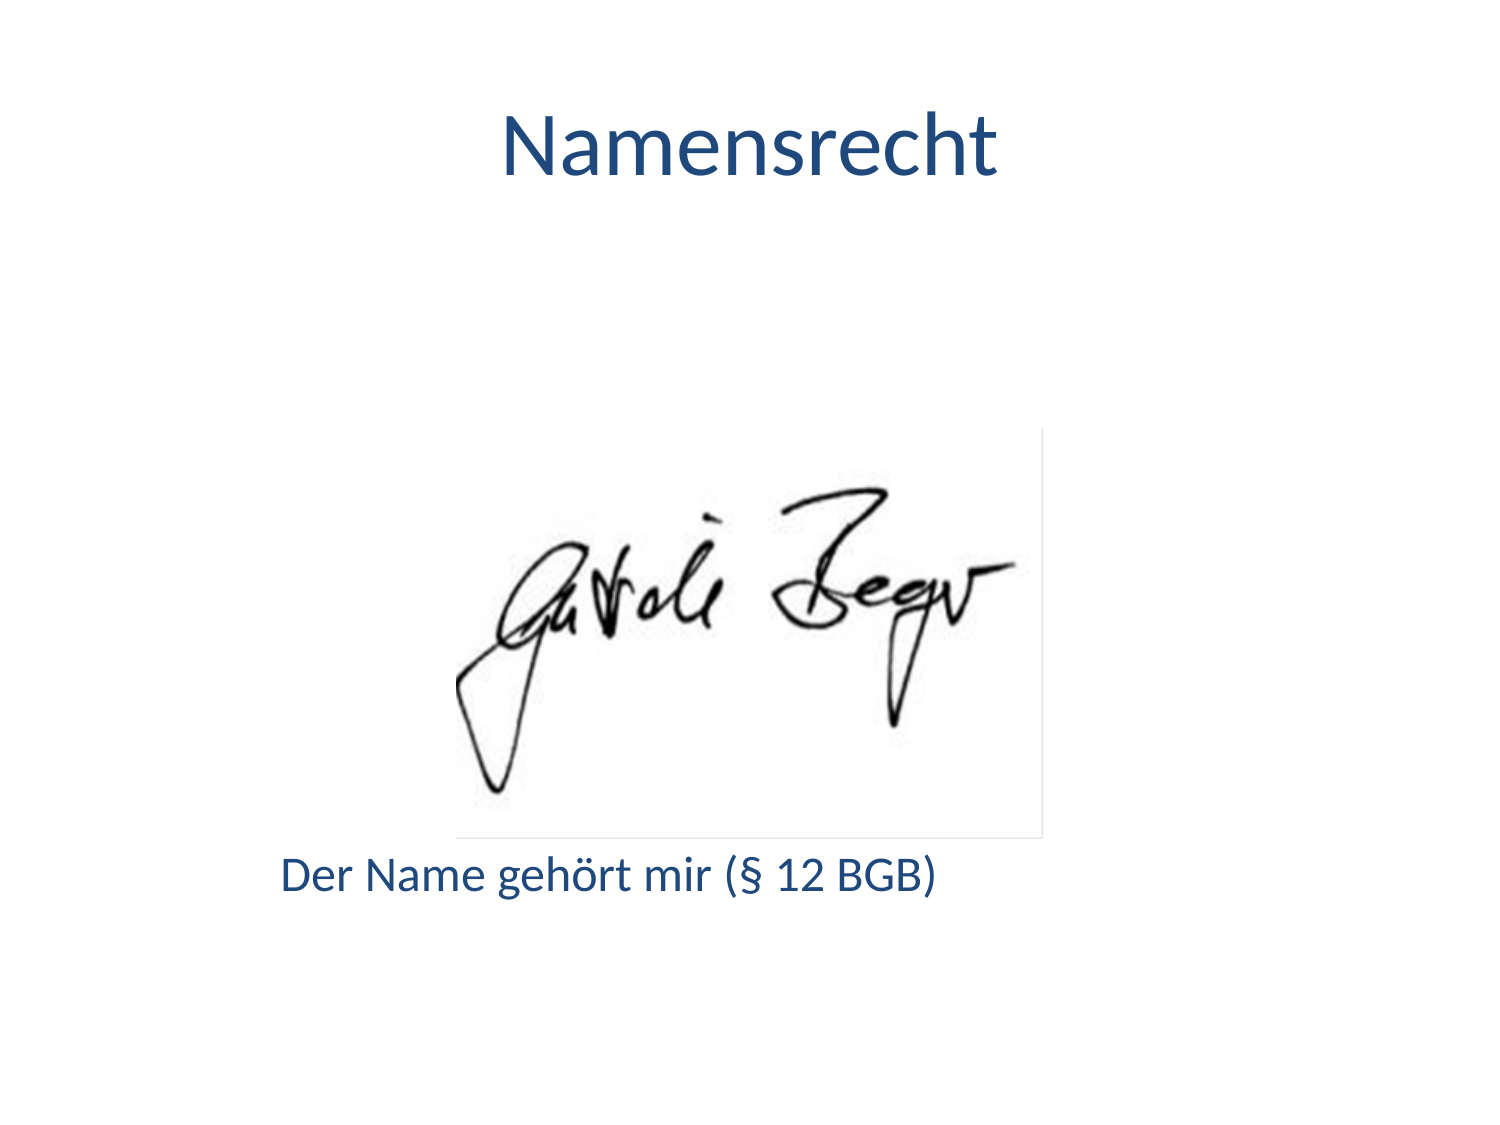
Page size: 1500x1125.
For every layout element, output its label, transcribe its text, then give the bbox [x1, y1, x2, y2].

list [455, 427, 1044, 840]
text_box Der Name gehört mir (§ 12 BGB) [265, 834, 1022, 909]
title Namensrecht [75, 45, 1425, 233]
